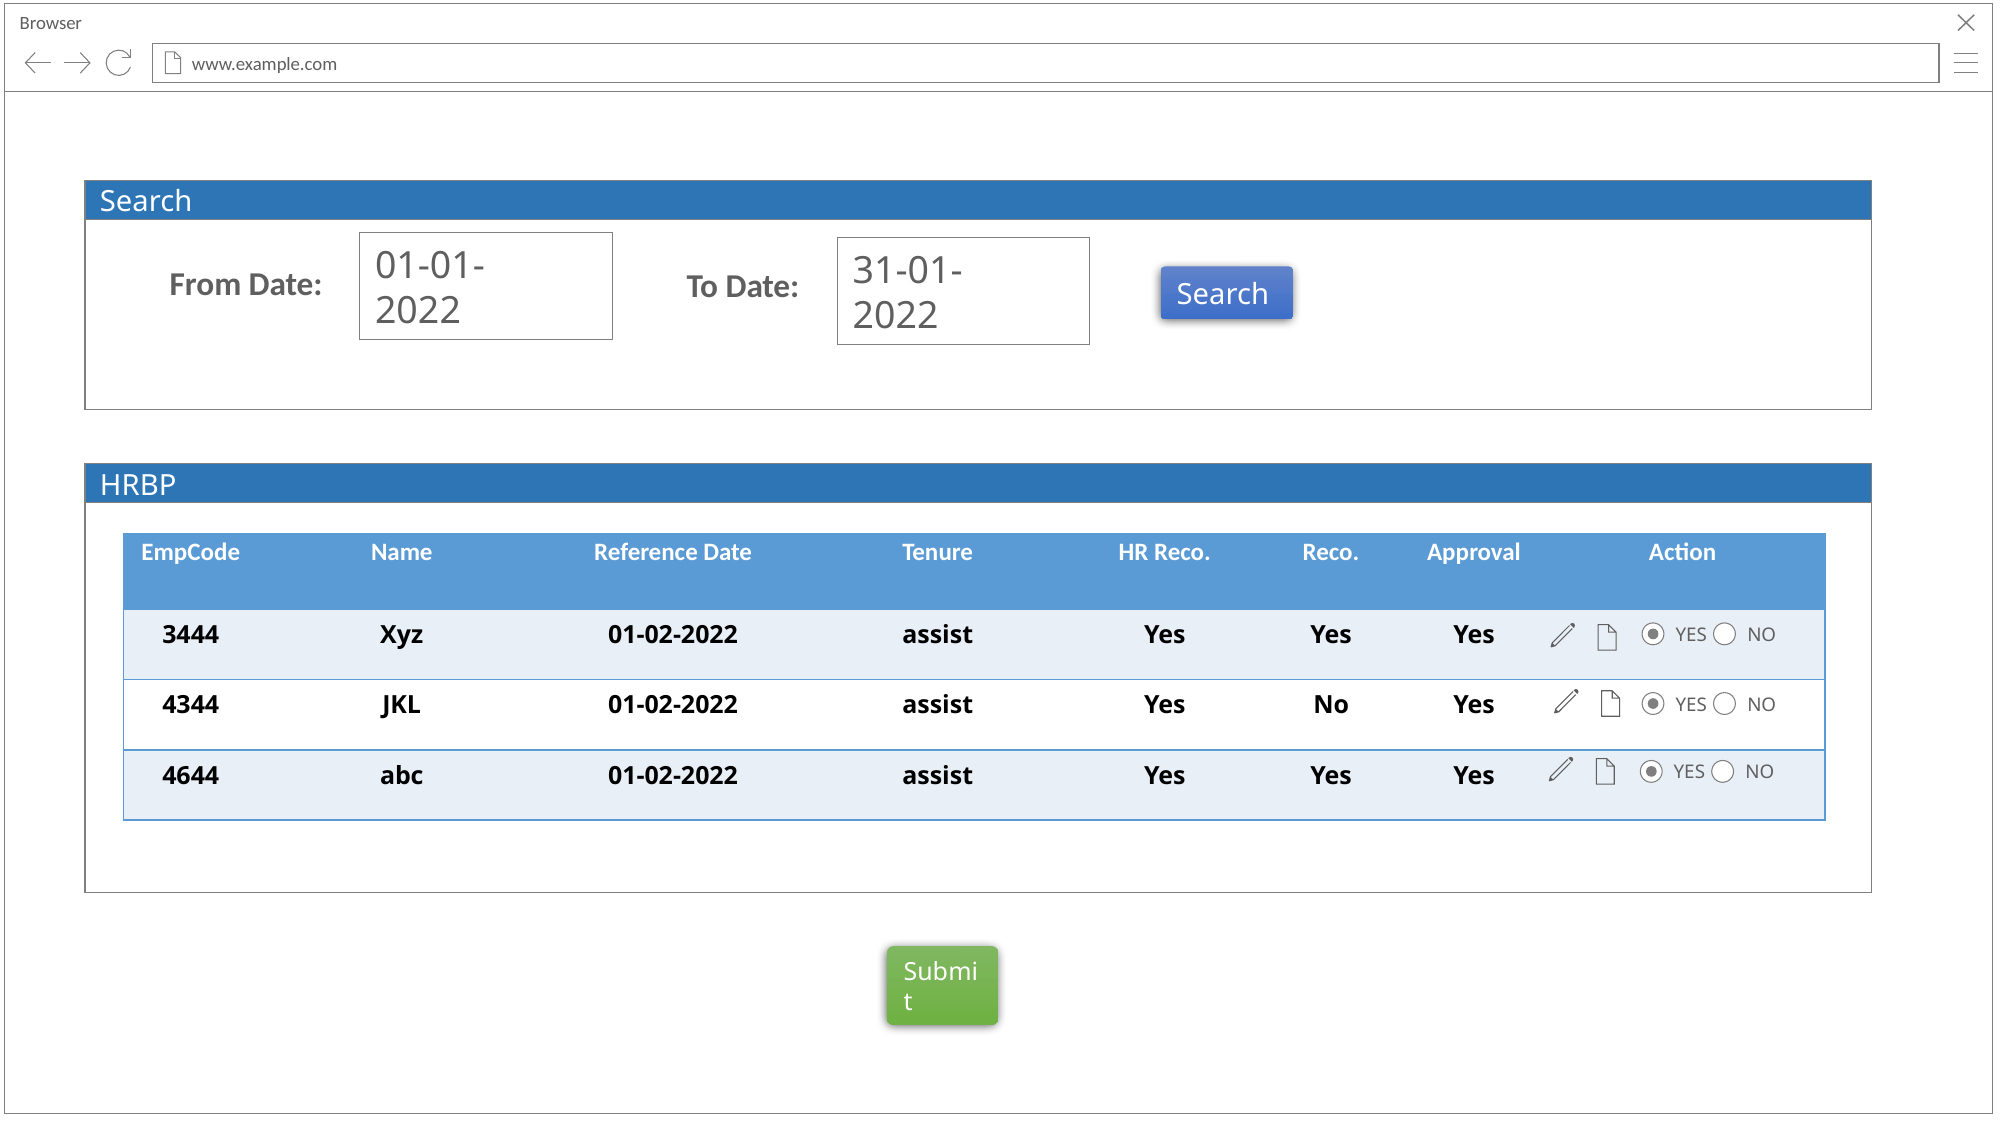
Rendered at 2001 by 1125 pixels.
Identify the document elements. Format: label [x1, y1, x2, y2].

text_box [1640, 753, 1711, 789]
text_box [1713, 686, 1789, 721]
text_box [1711, 753, 1787, 789]
text_box [84, 463, 1872, 893]
text_box [1642, 616, 1713, 652]
text_box [1642, 686, 1713, 721]
text_box [1713, 616, 1789, 652]
text_box [84, 180, 1872, 410]
text_box [4, 3, 1993, 1114]
